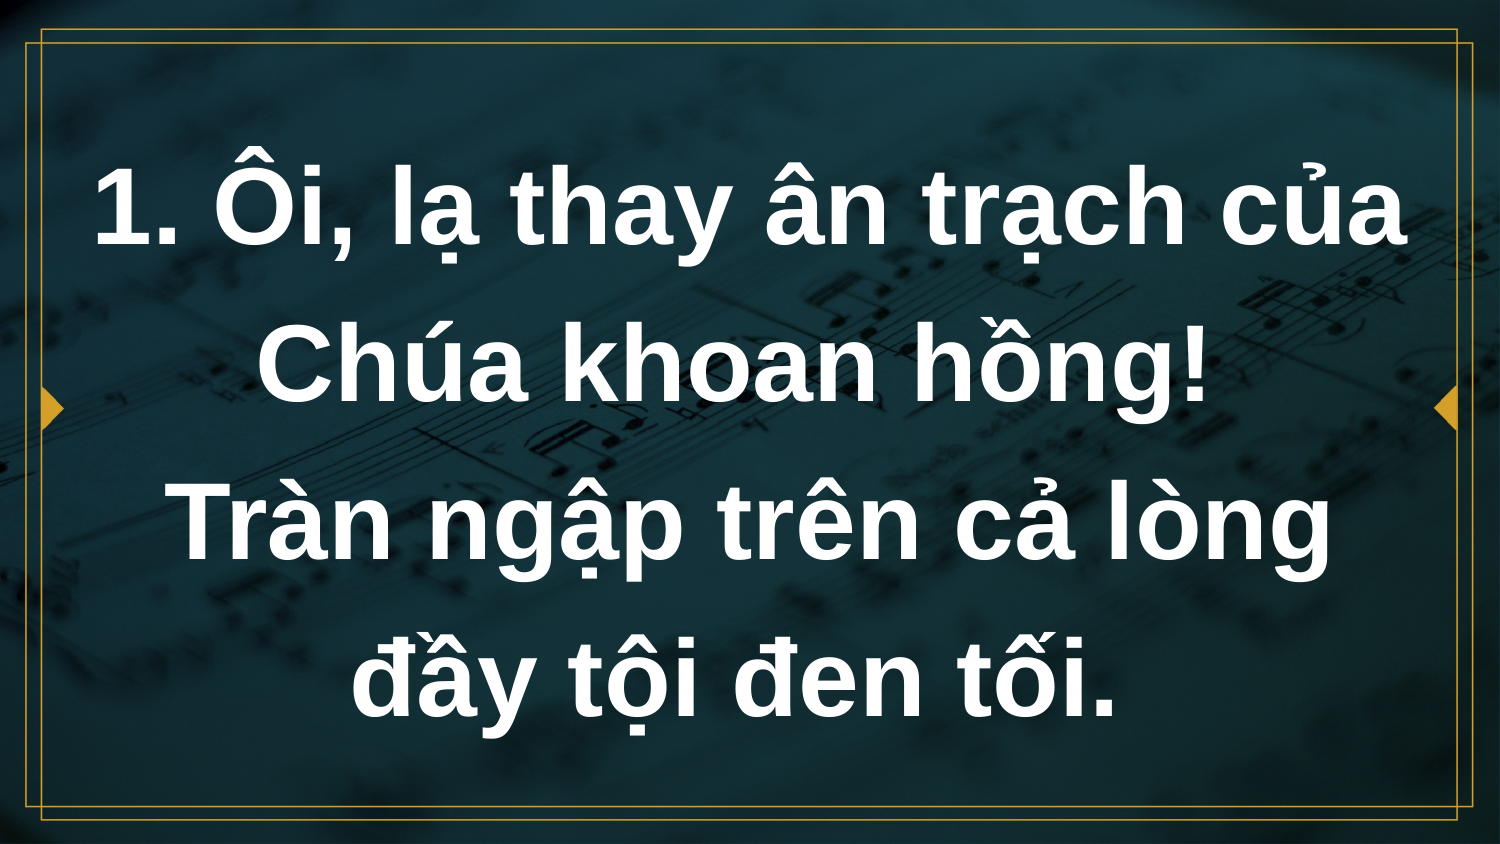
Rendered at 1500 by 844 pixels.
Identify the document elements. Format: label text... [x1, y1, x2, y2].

picture [0, 0, 1500, 844]
title 1. Ôi, lạ thay ân trạch của Chúa khoan hồng! Tràn ngập trên cả lòng đầy tội đen tối. [41, 40, 1459, 808]
